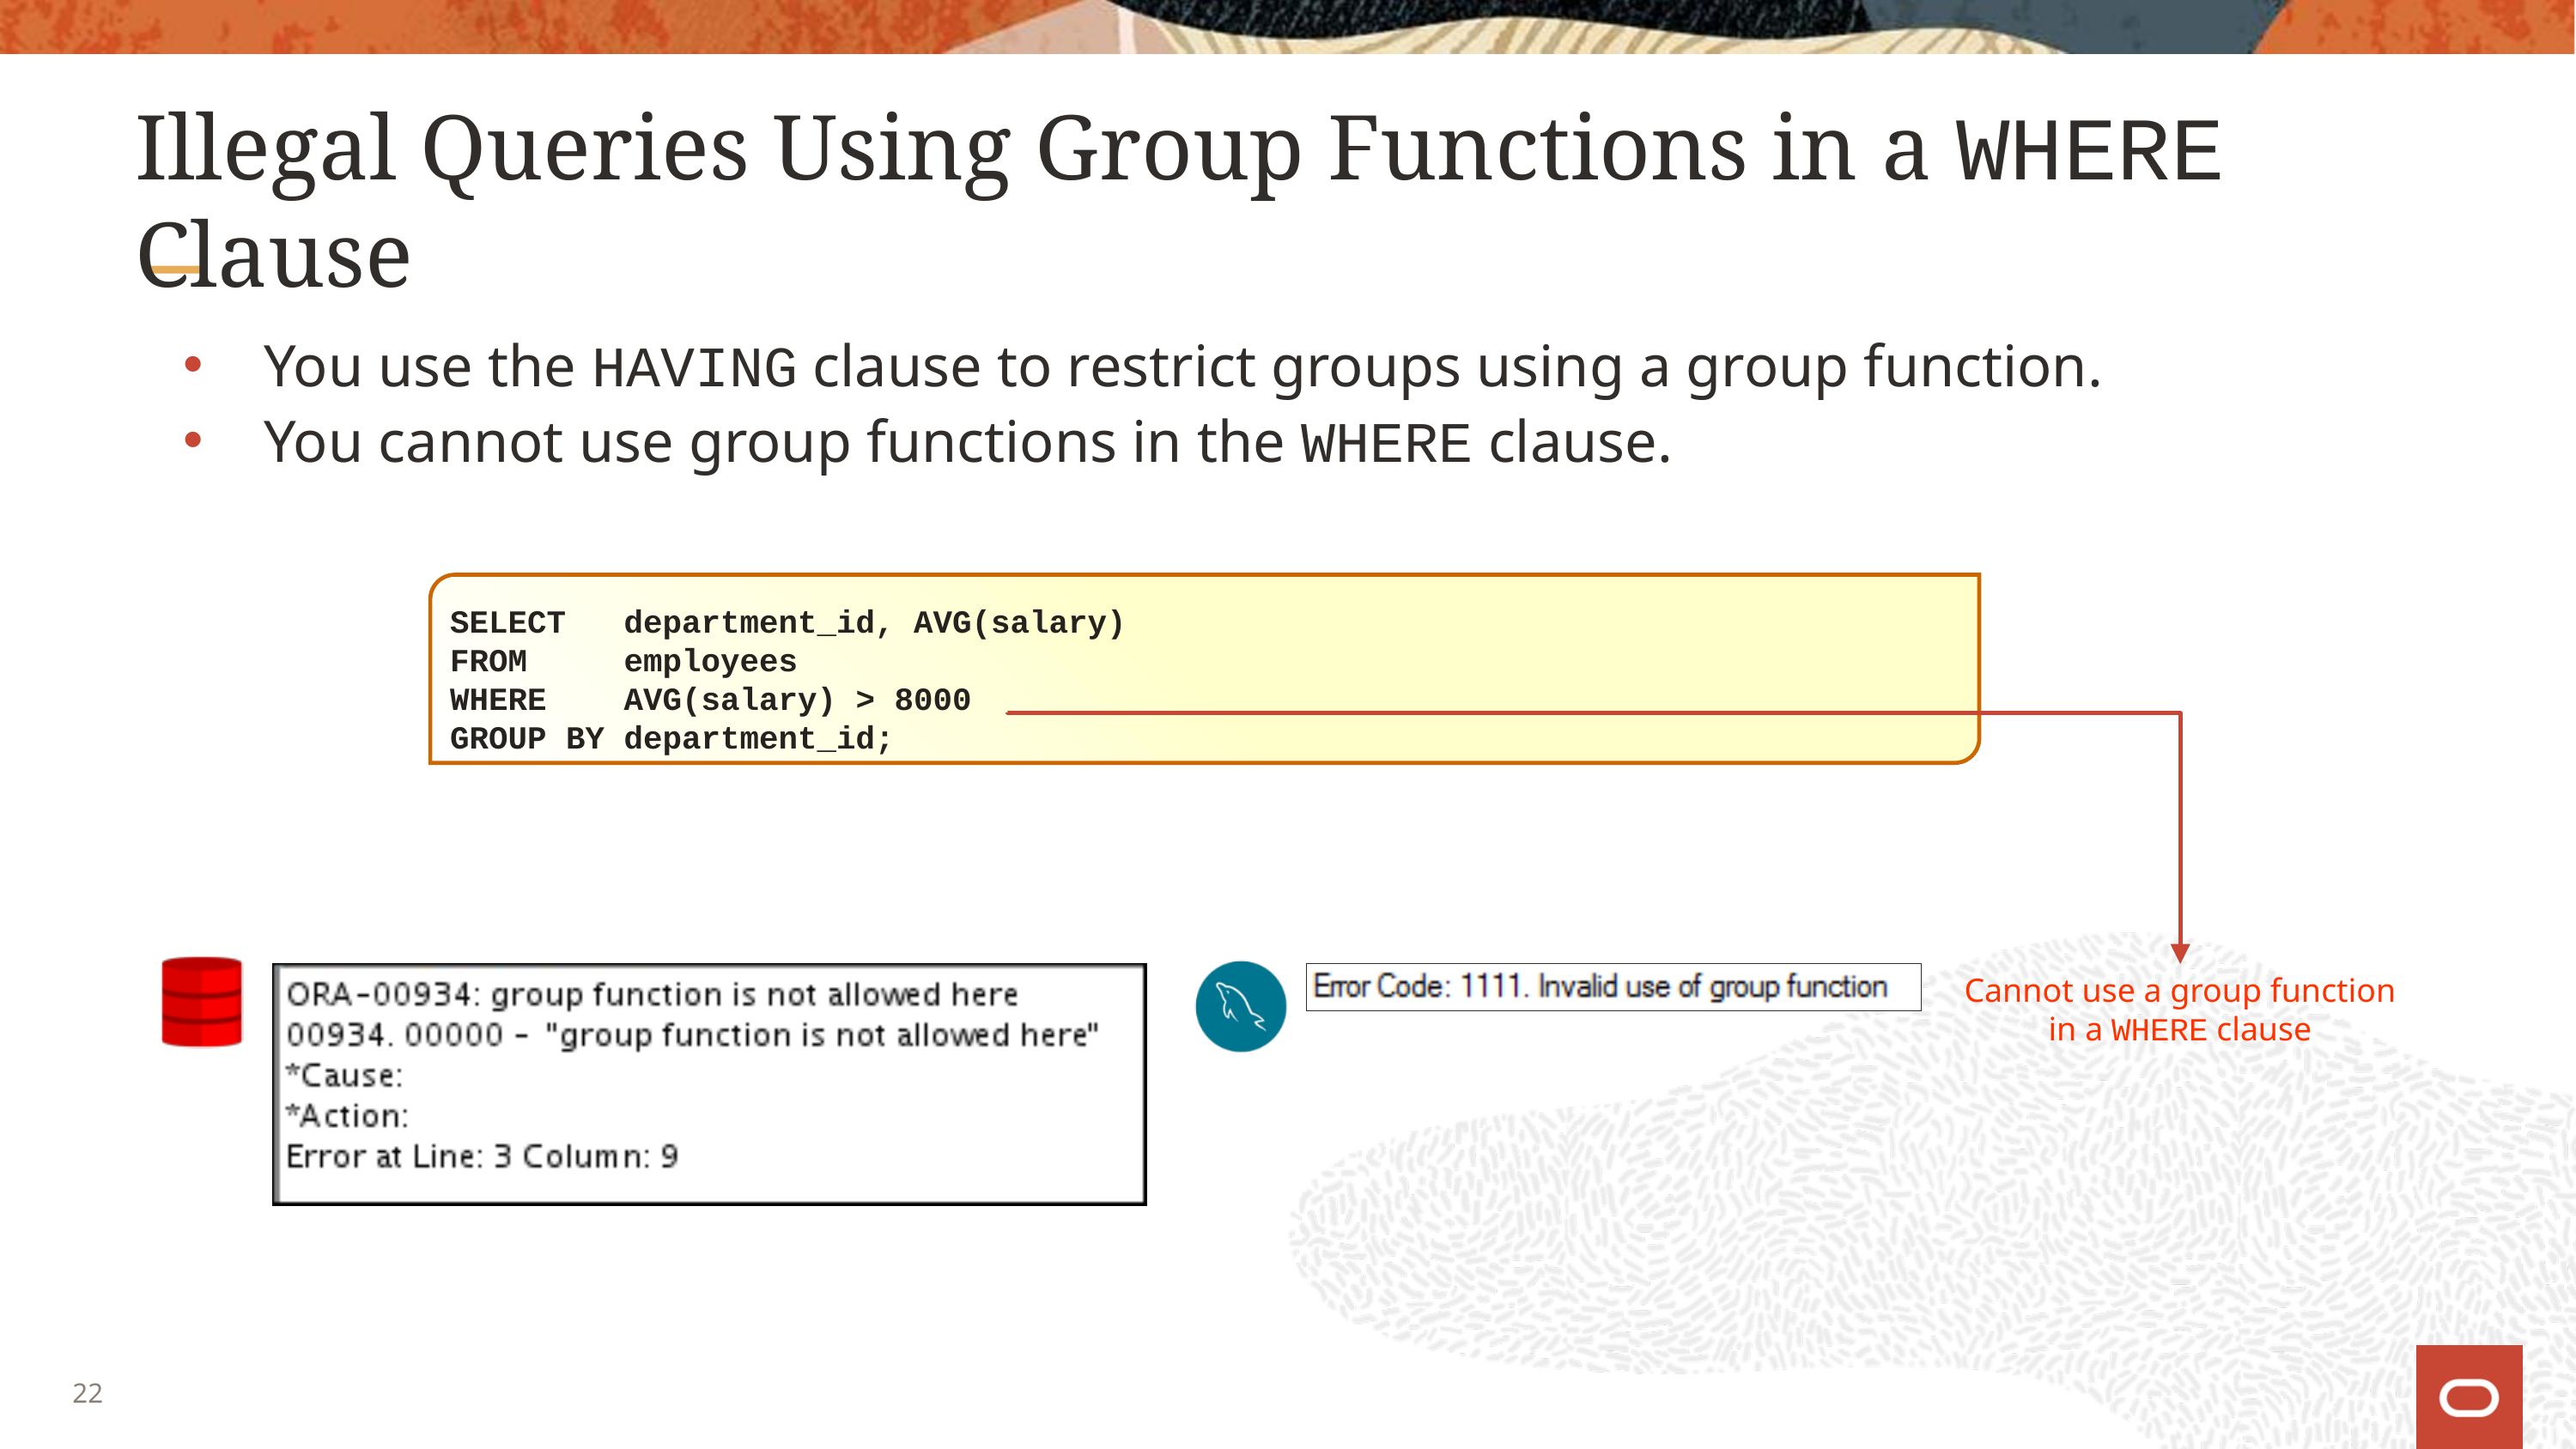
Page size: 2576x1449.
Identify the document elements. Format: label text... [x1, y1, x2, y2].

title Illegal Queries Using Group Functions in a WHERE Clause [131, 86, 2445, 252]
picture [0, 0, 2576, 54]
picture [2416, 1345, 2523, 1449]
list You use the HAVING clause to restrict groups using a group function. You cannot use group functions in the WHERE clause. [131, 318, 2445, 477]
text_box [160, 574, 2416, 1206]
